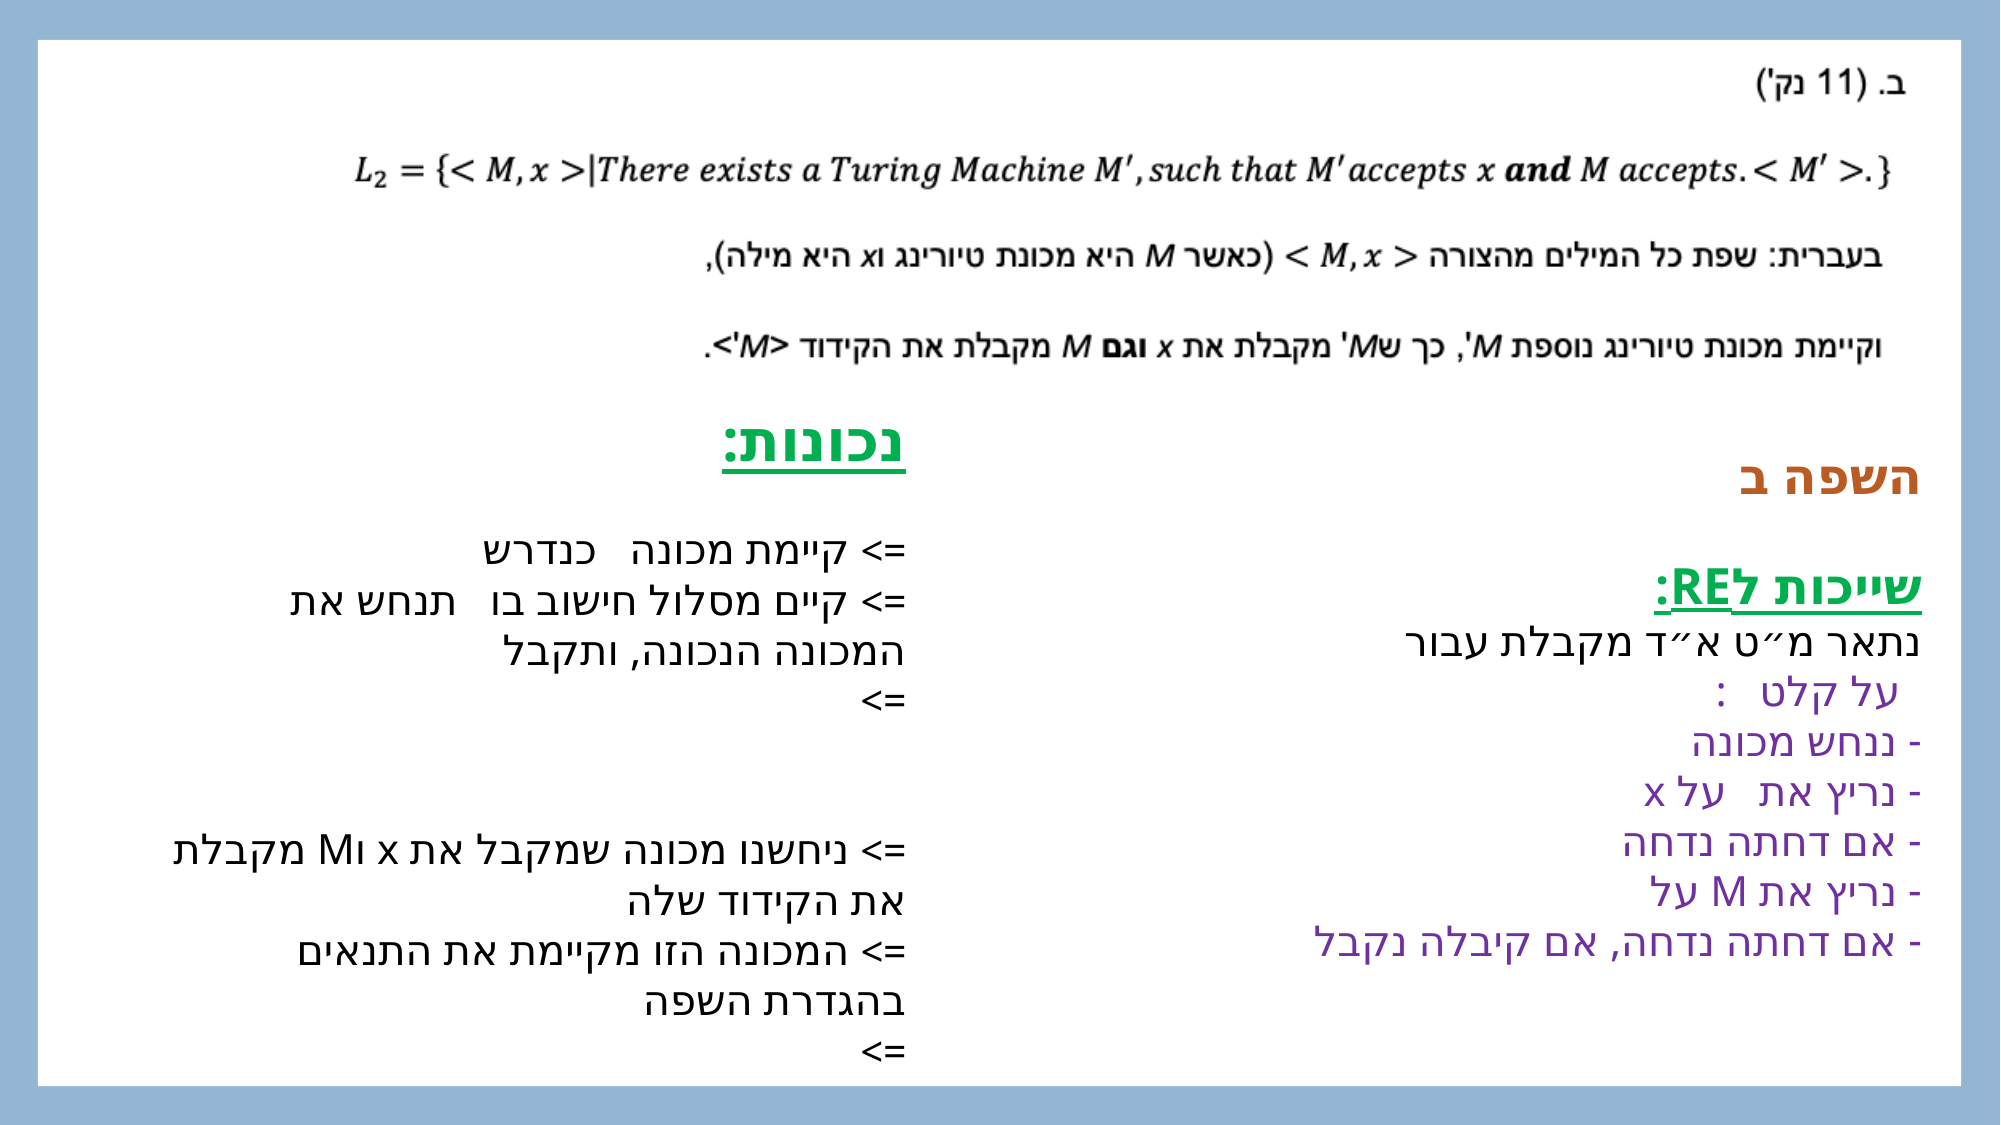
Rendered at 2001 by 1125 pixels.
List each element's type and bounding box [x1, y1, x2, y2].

picture [282, 46, 1962, 240]
list [282, 250, 1937, 403]
